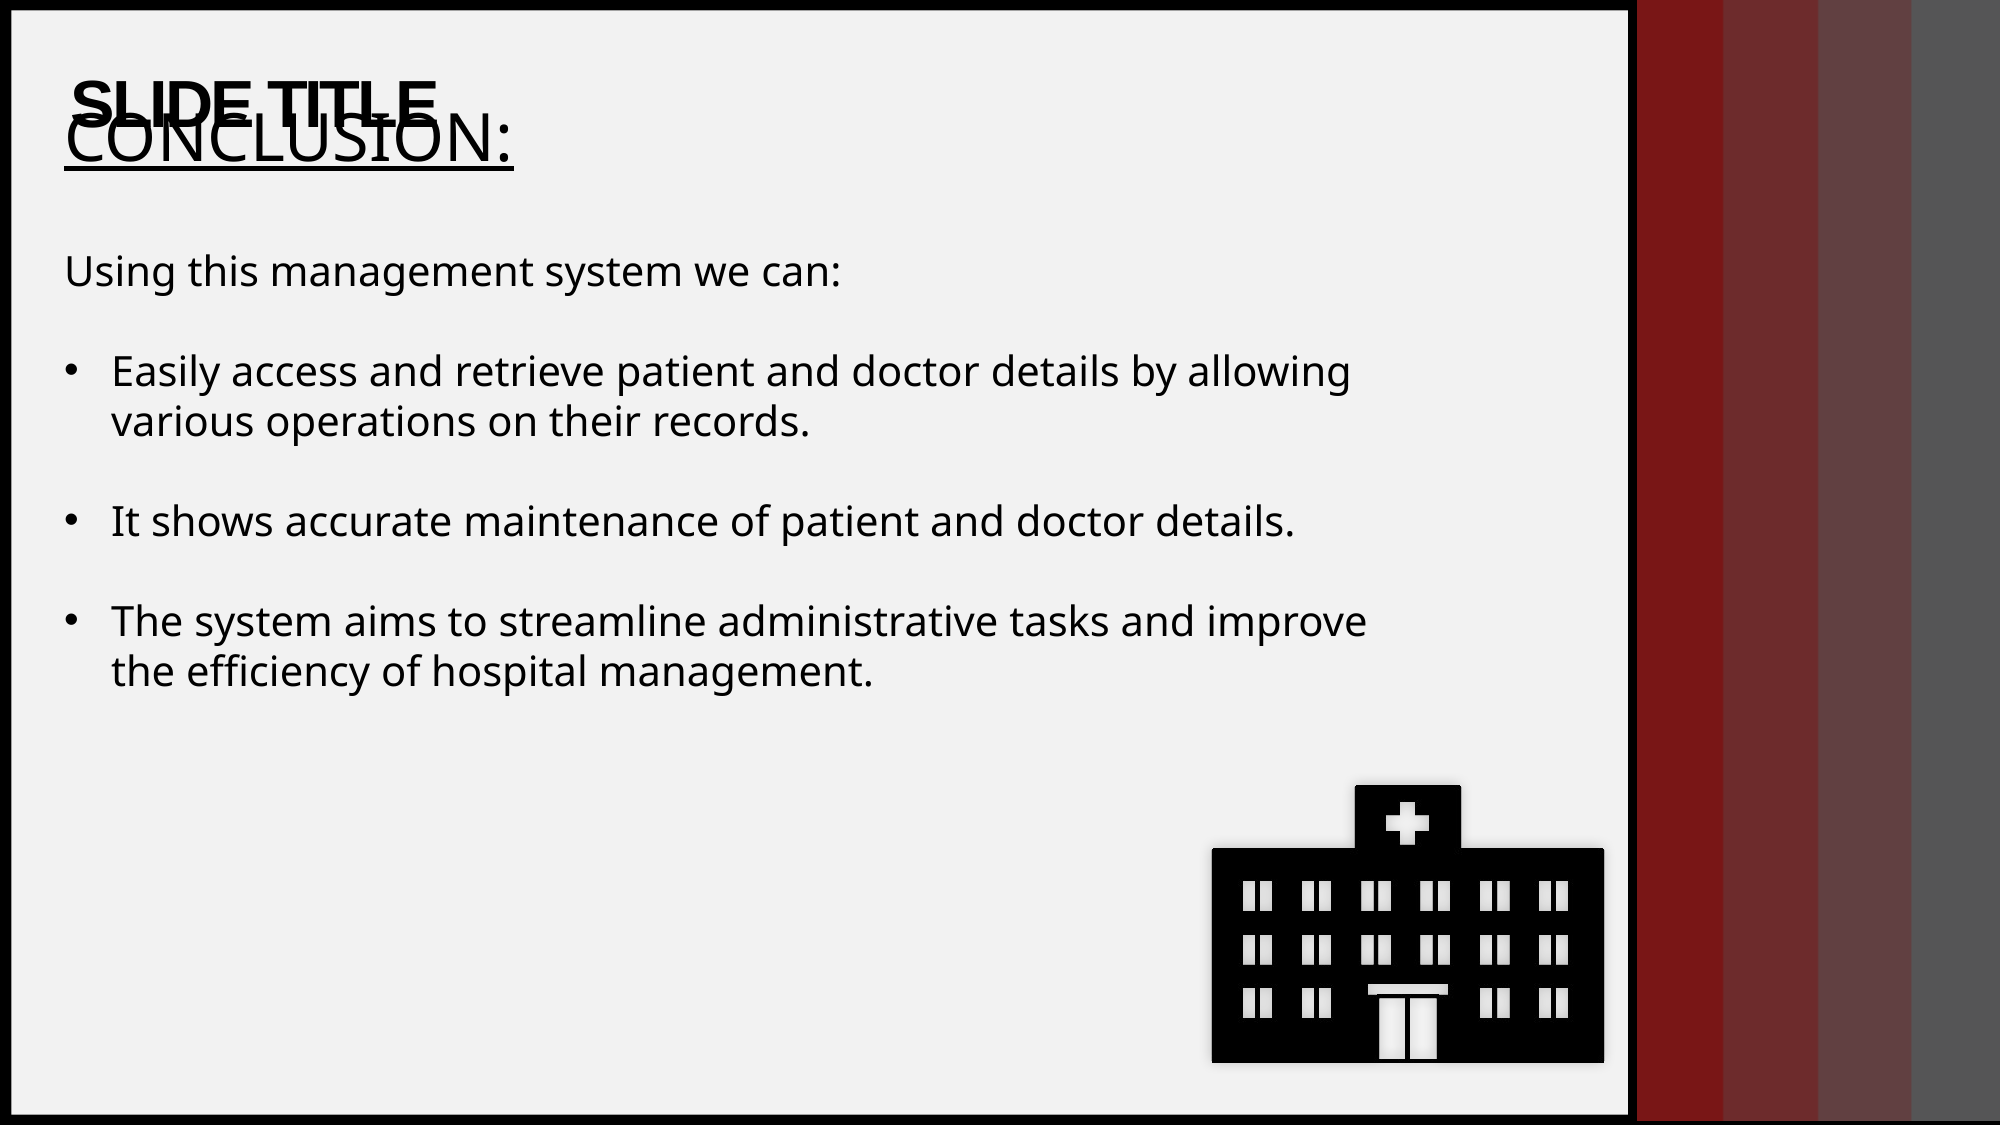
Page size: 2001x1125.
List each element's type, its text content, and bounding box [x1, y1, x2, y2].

text_box Using this management system we can: Easily access and retrieve patient and doctor details by allowing various operations on their records. It shows accurate maintenance of patient and doctor details. The system aims to streamline administrative tasks and improve the efficiency of hospital management. [49, 237, 1417, 702]
text_box CONCLUSION: [49, 87, 1578, 228]
title Slide Title [70, 70, 1580, 142]
picture [1158, 0, 2000, 1125]
